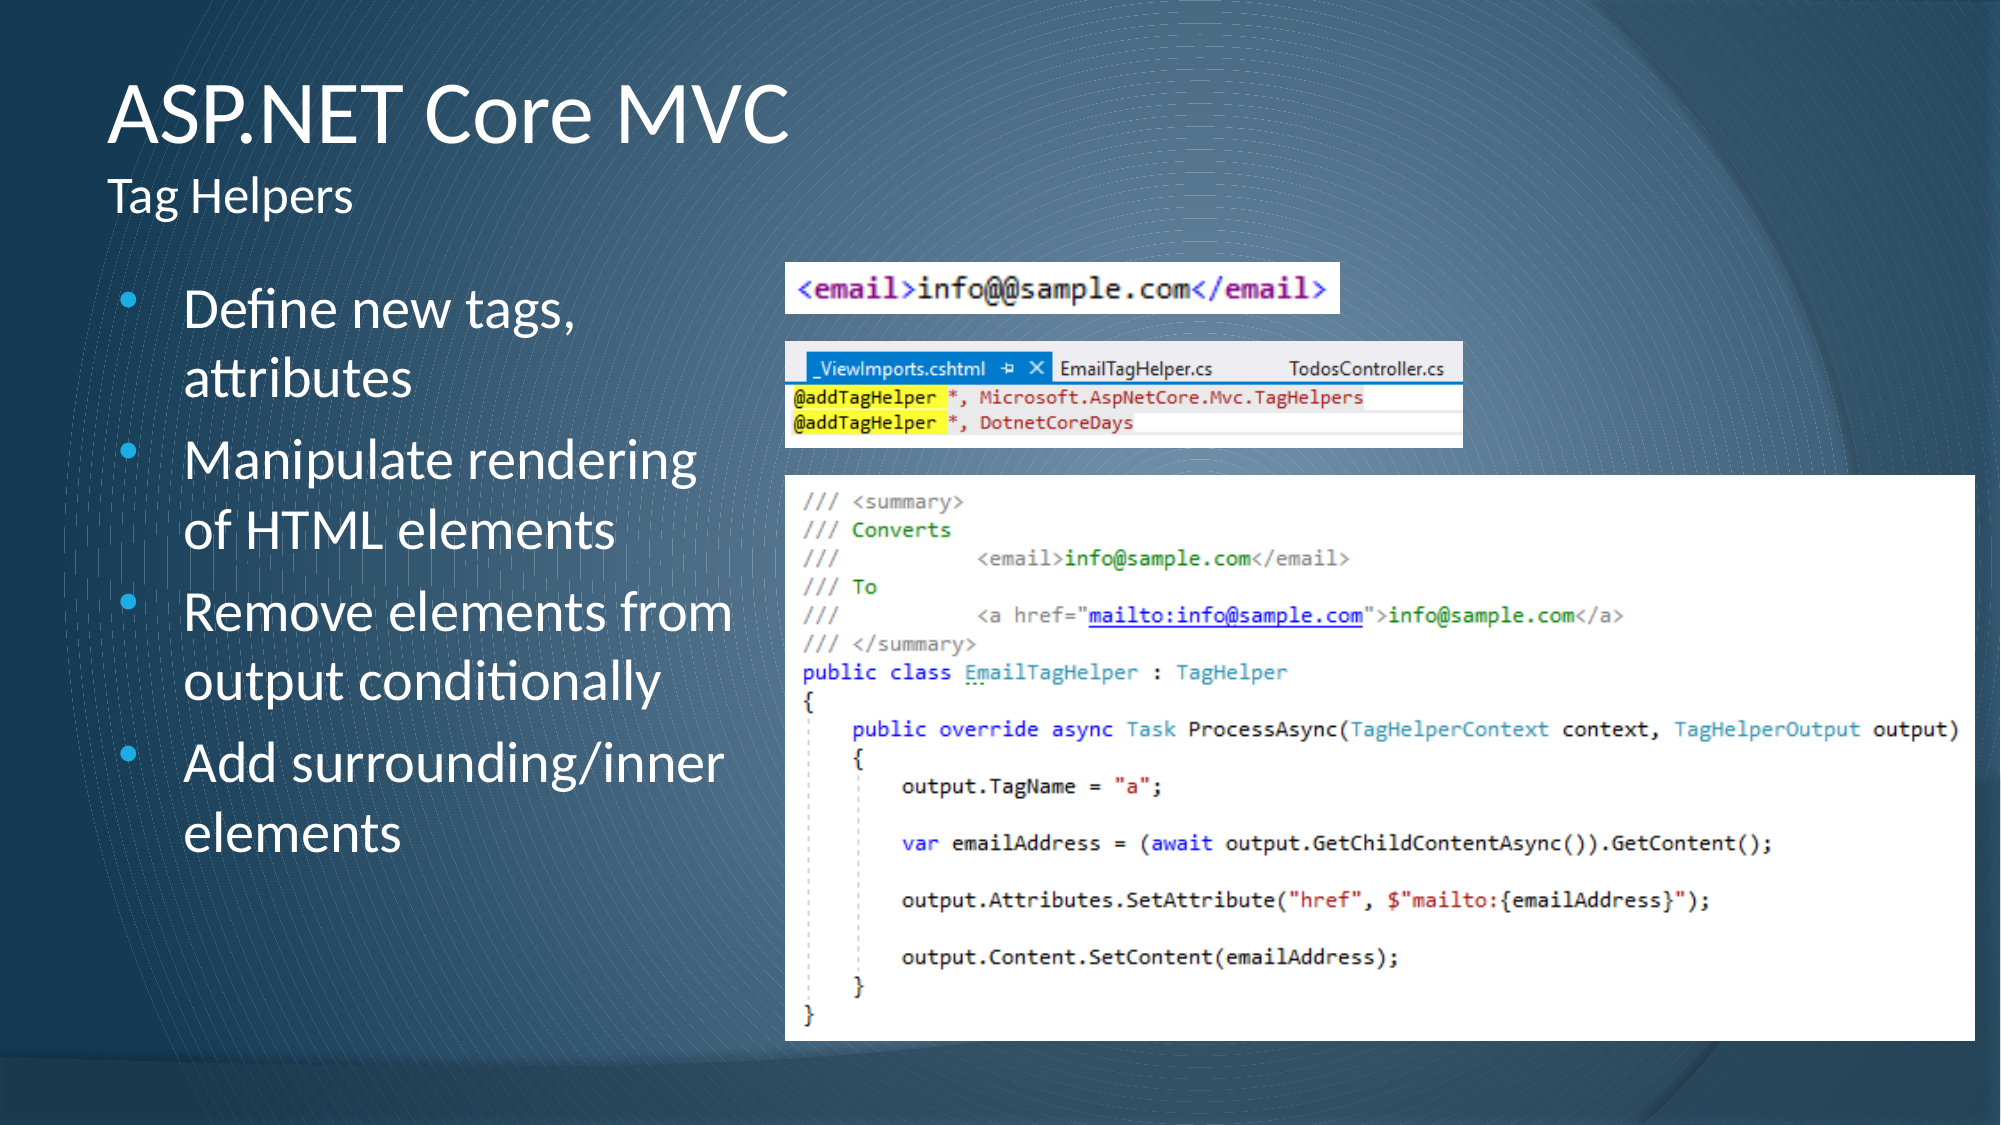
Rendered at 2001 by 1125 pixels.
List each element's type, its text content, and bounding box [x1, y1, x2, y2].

title ASP.NET Core MVC Tag Helpers [99, 45, 1734, 233]
list Define new tags, attributes Manipulate rendering of HTML elements Remove elements from output conditionally Add surrounding/inner elements [99, 262, 764, 1005]
picture [785, 262, 1340, 314]
picture [785, 475, 1975, 1041]
picture [785, 341, 1463, 448]
